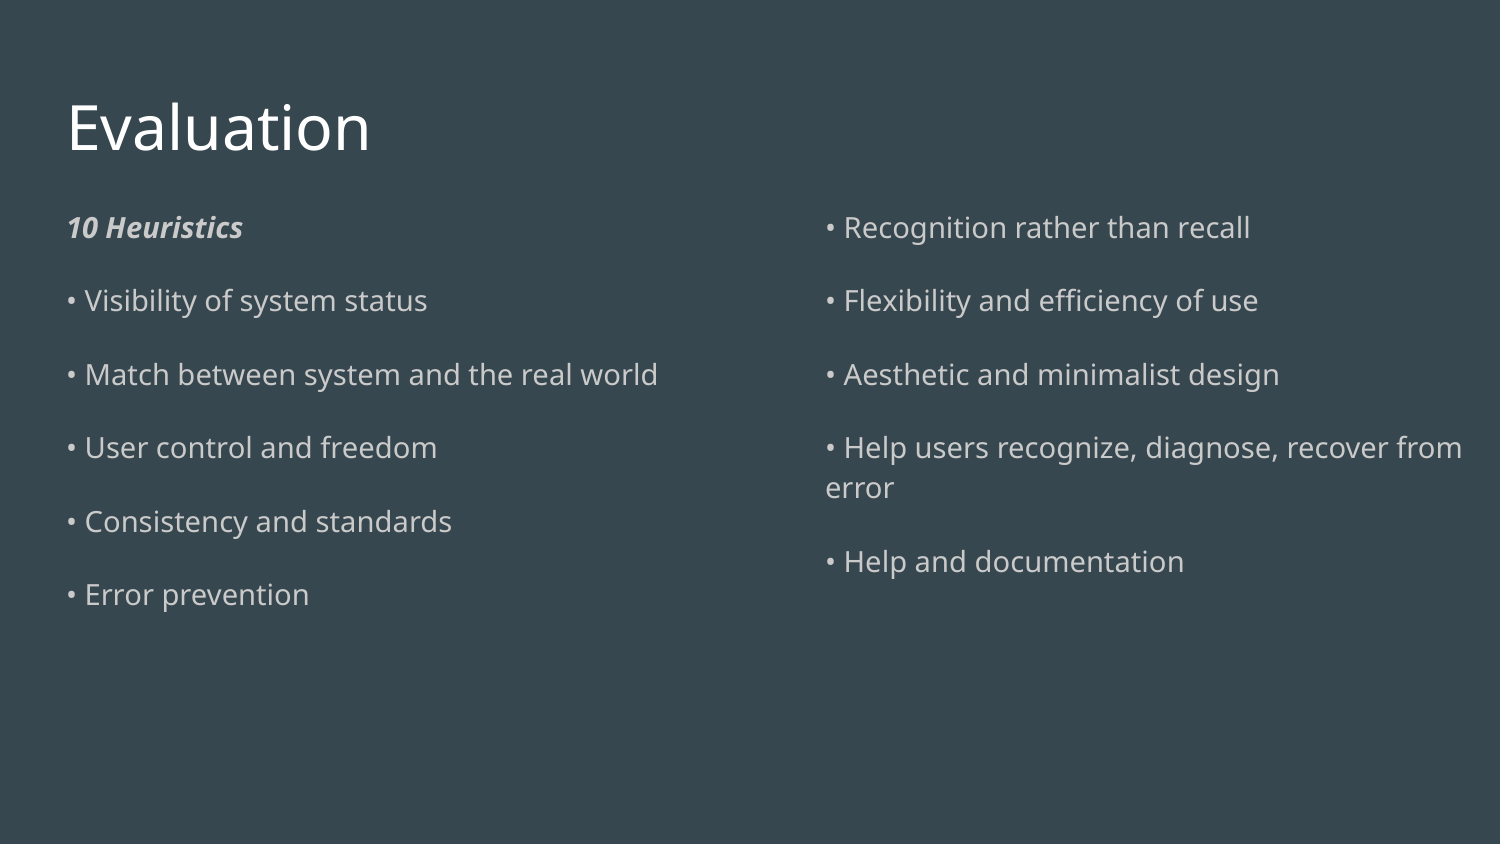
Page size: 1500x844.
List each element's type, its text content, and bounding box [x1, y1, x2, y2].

title Evaluation [51, 72, 1449, 167]
list 10 Heuristics • Visibility of system status • Match between system and the real world • User control and freedom • Consistency and standards • Error prevention [51, 189, 713, 750]
list • Recognition rather than recall • Flexibility and efficiency of use • Aesthetic and minimalist design • Help users recognize, diagnose, recover from error • Help and documentation [810, 189, 1482, 750]
